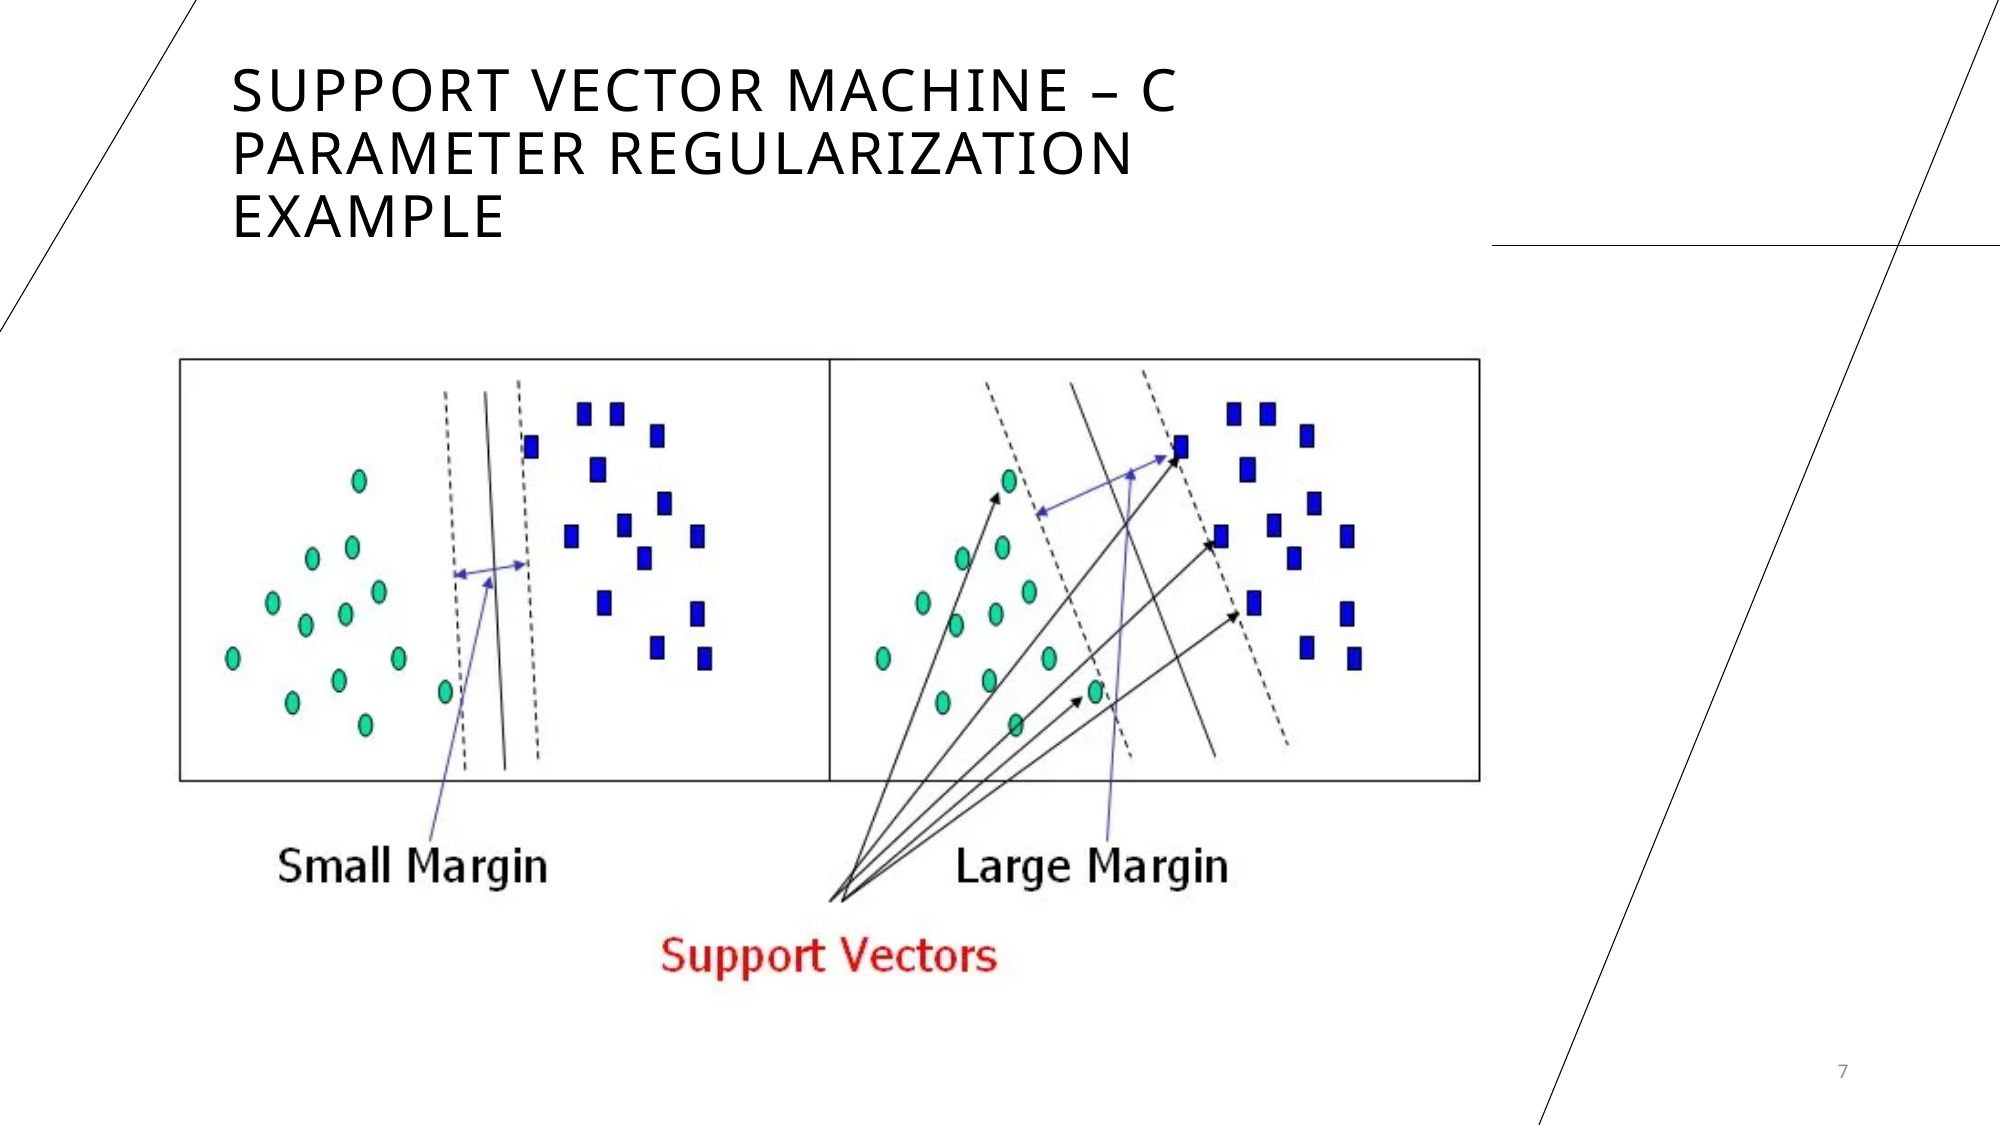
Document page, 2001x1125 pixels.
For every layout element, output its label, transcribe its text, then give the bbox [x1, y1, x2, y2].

title Support Vector Machine – C Parameter Regularization example [216, 43, 1413, 259]
slide_number 7 [1701, 1042, 1864, 1103]
picture [143, 304, 1521, 1016]
